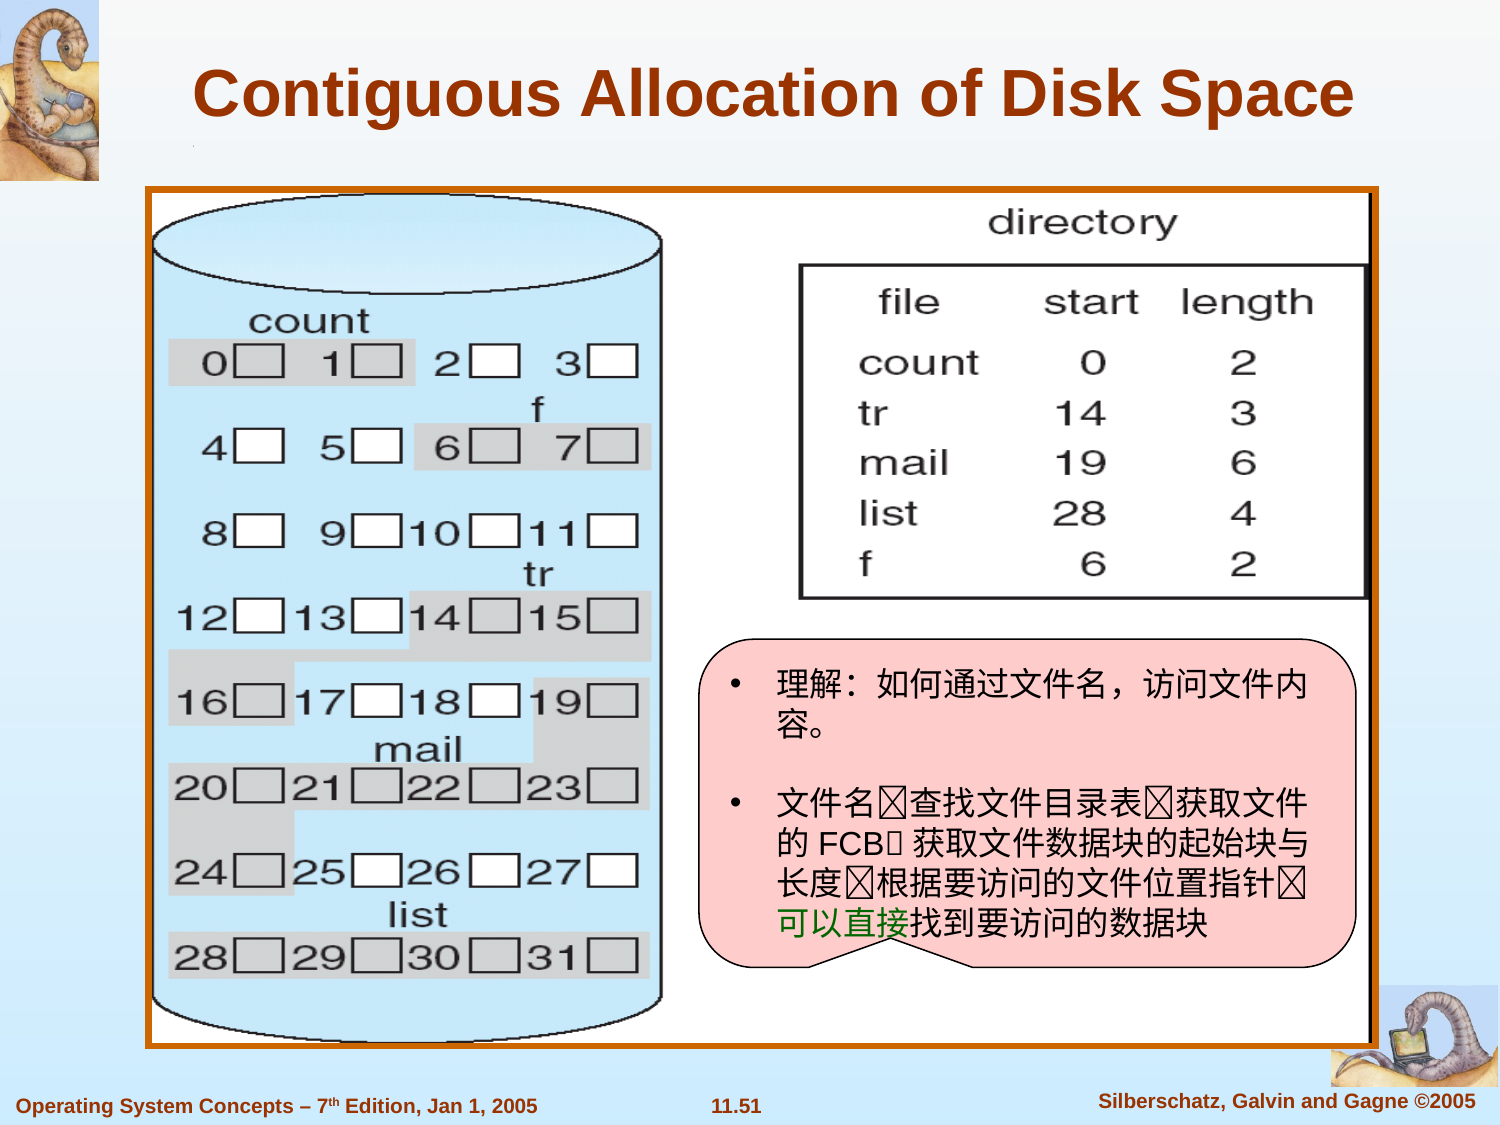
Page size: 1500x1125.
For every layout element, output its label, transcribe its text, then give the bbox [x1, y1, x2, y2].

title Contiguous Allocation of Disk Space [112, 37, 1438, 138]
picture [151, 192, 1373, 1043]
picture [0, 0, 99, 181]
picture [1331, 985, 1498, 1087]
